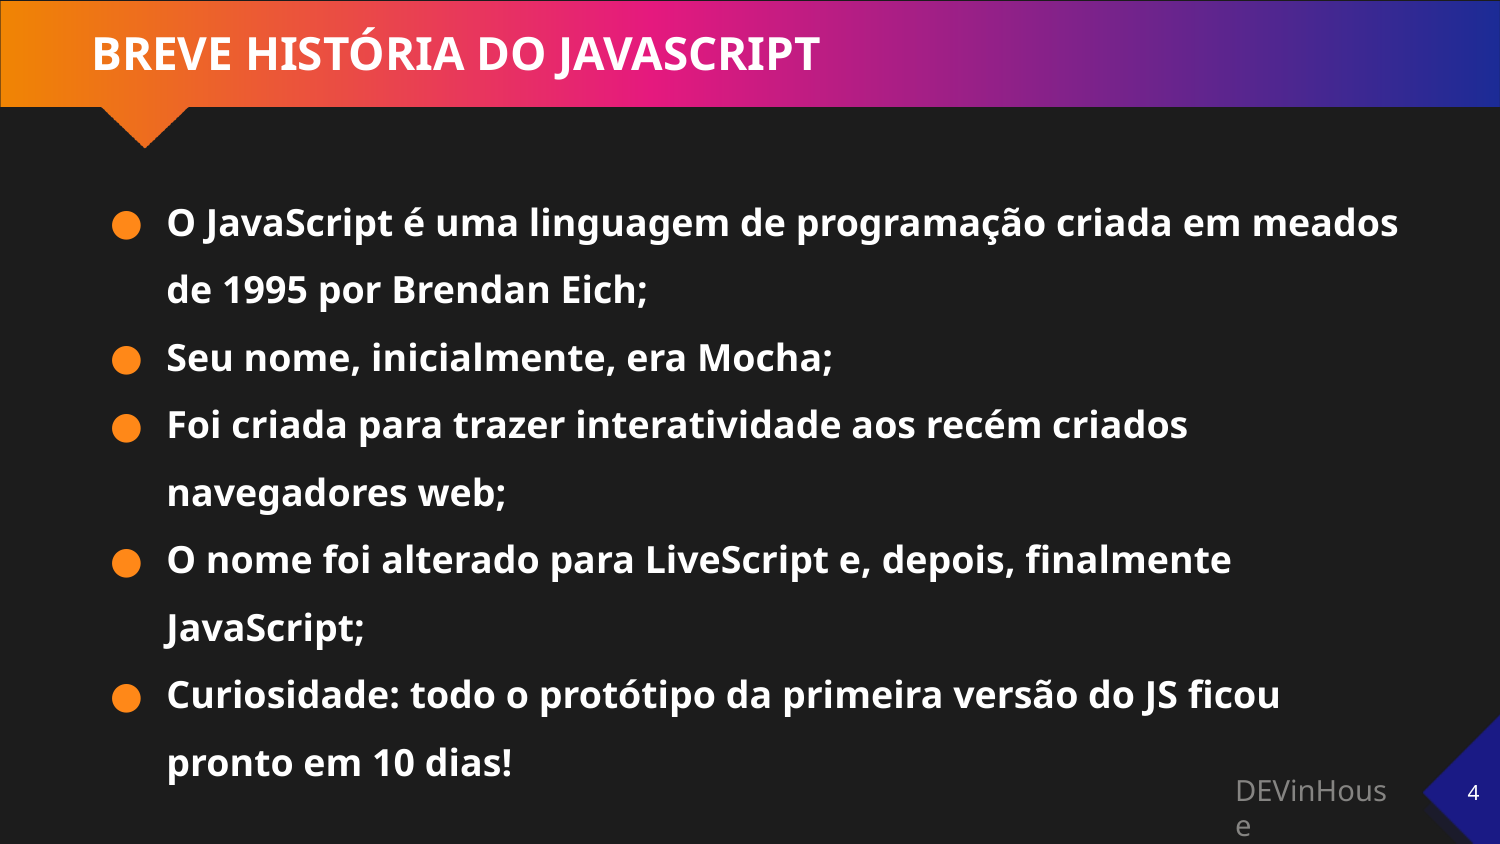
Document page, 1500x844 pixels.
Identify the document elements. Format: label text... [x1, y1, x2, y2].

title O JavaScript é uma linguagem de programação criada em meados de 1995 por Brendan Eich; Seu nome, inicialmente, era Mocha; Foi criada para trazer interatividade aos recém criados navegadores web; O nome foi alterado para LiveScript e, depois, finalmente JavaScript; Curiosidade: todo o protótipo da primeira versão do JS ficou pronto em 10 dias! [76, 221, 1418, 739]
title BREVE HISTÓRIA DO JAVASCRIPT [76, 0, 1424, 105]
picture [1417, 712, 1500, 844]
picture [0, 0, 1500, 168]
slide_number ‹#› [1446, 771, 1500, 817]
